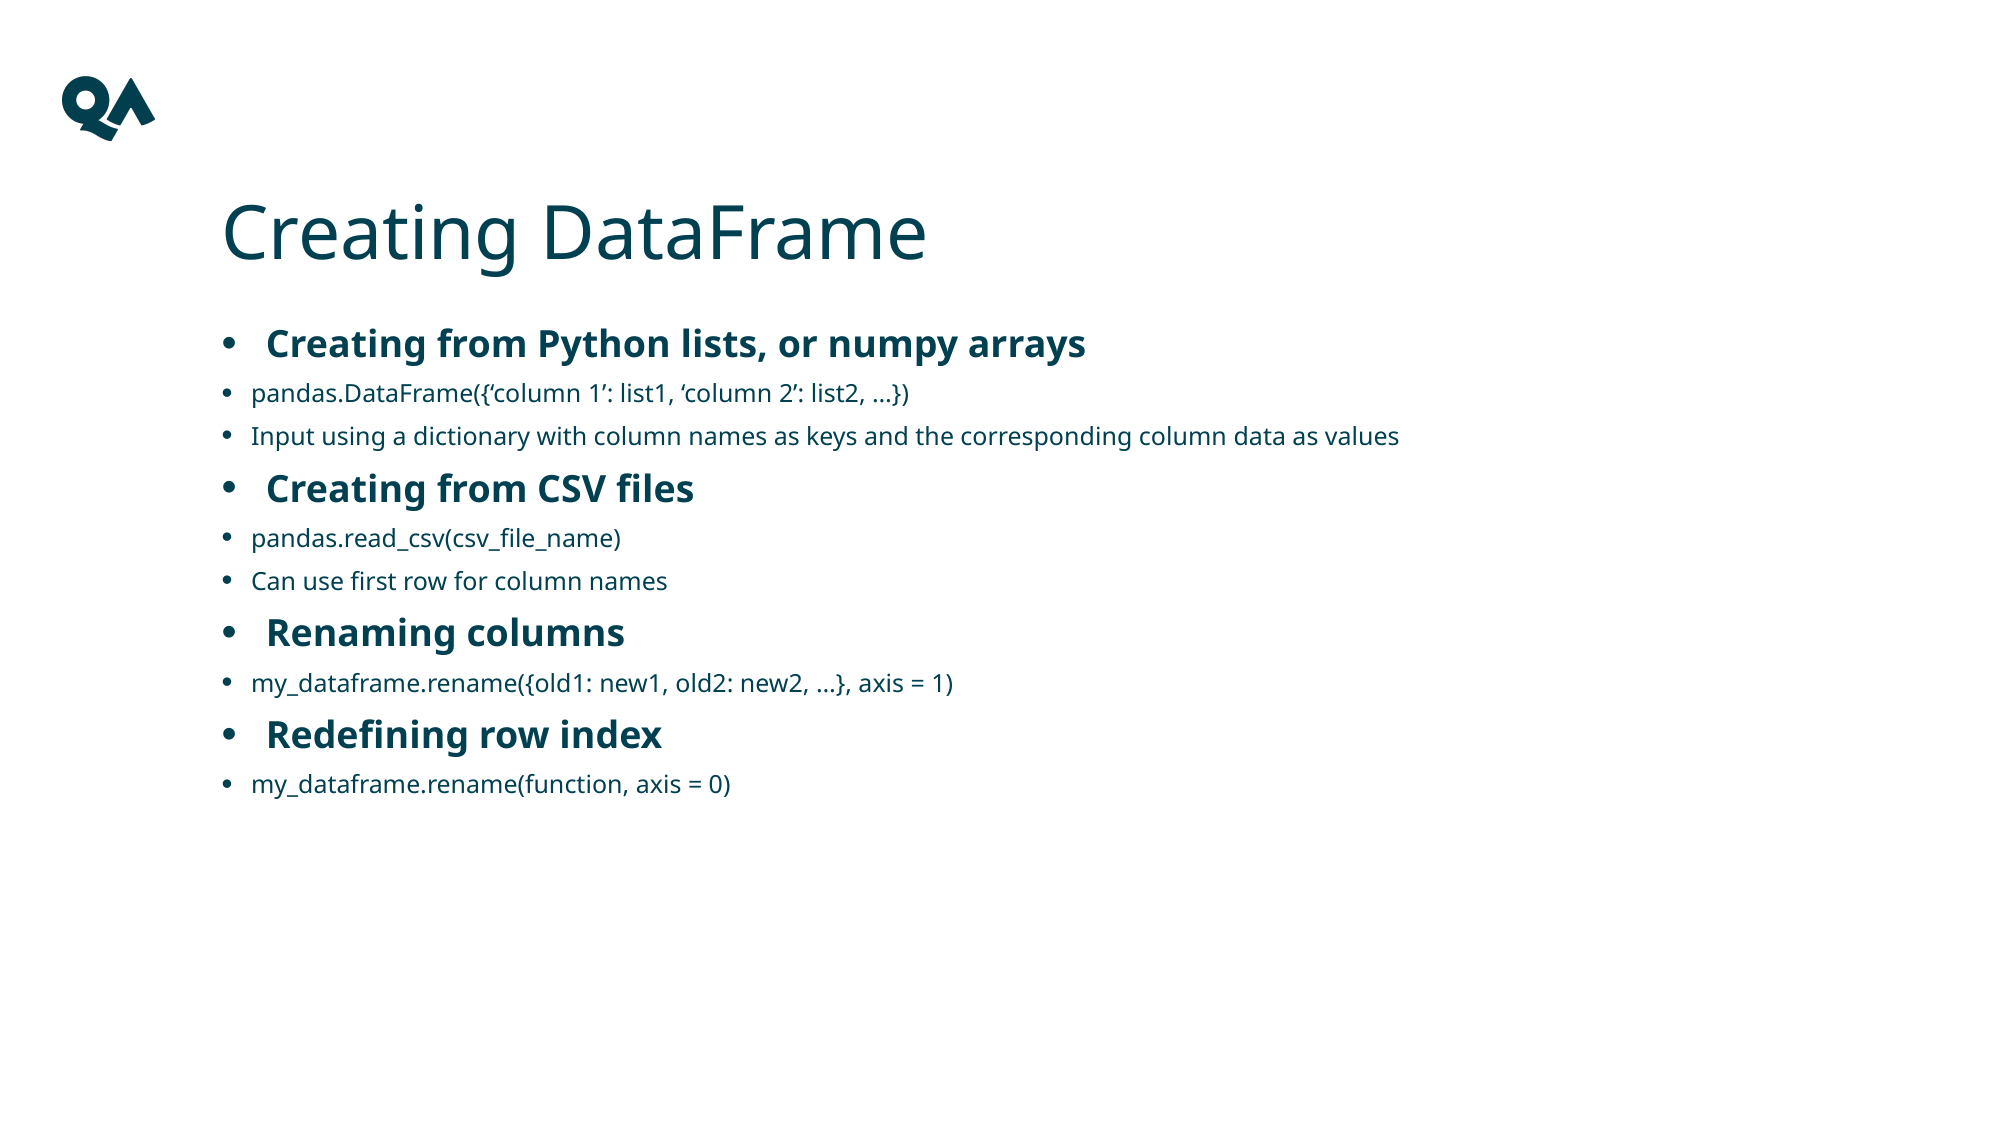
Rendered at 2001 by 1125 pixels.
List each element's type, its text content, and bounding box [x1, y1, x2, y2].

list Creating from Python lists, or numpy arrays pandas.DataFrame({‘column 1’: list1, ‘column 2’: list2, …}) Input using a dictionary with column names as keys and the corresponding column data as values Creating from CSV files pandas.read_csv(csv_file_name) Can use first row for column names Renaming columns my_dataframe.rename({old1: new1, old2: new2, …}, axis = 1) Redefining row index my_dataframe.rename(function, axis = 0) [221, 318, 1779, 1014]
picture [44, 61, 173, 153]
title Creating DataFrame [221, 186, 1779, 300]
